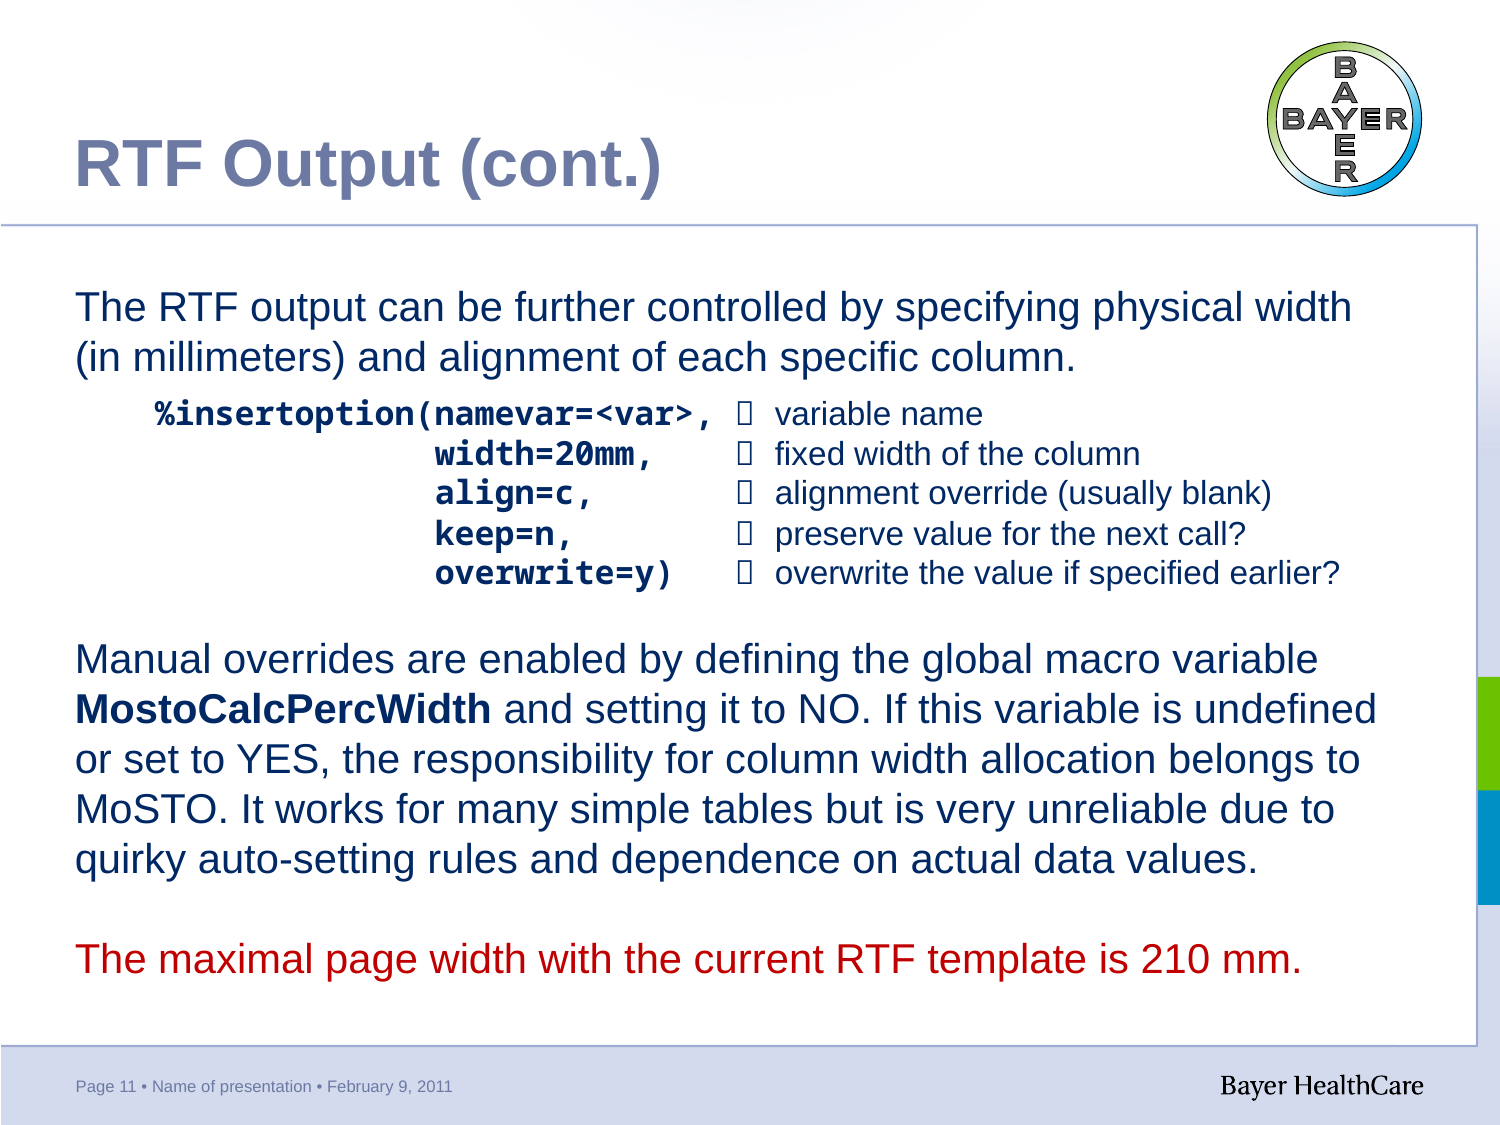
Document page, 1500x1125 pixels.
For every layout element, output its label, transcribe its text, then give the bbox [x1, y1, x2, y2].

title RTF Output (cont.) [74, 43, 1235, 200]
picture [1, 0, 1500, 1125]
footer Page 11 • Name of presentation • February 9, 2011 [75, 1055, 1125, 1116]
text_box The RTF output can be further controlled by specifying physical width (in millimeters) and alignment of each specific column. %insertoption(namevar=<var>,  variable name width=20mm,  fixed width of the column align=c,  alignment override (usually blank) keep=n,  preserve value for the next call? overwrite=y)  overwrite the value if specified earlier? Manual overrides are enabled by defining the global macro variable MostoCalcPercWidth and setting it to NO. If this variable is undefined or set to YES, the responsibility for column width allocation belongs to MoSTO. It works for many simple tables but is very unreliable due to quirky auto-setting rules and dependence on actual data values. The maximal page width with the current RTF template is 210 mm. [74, 279, 1389, 993]
